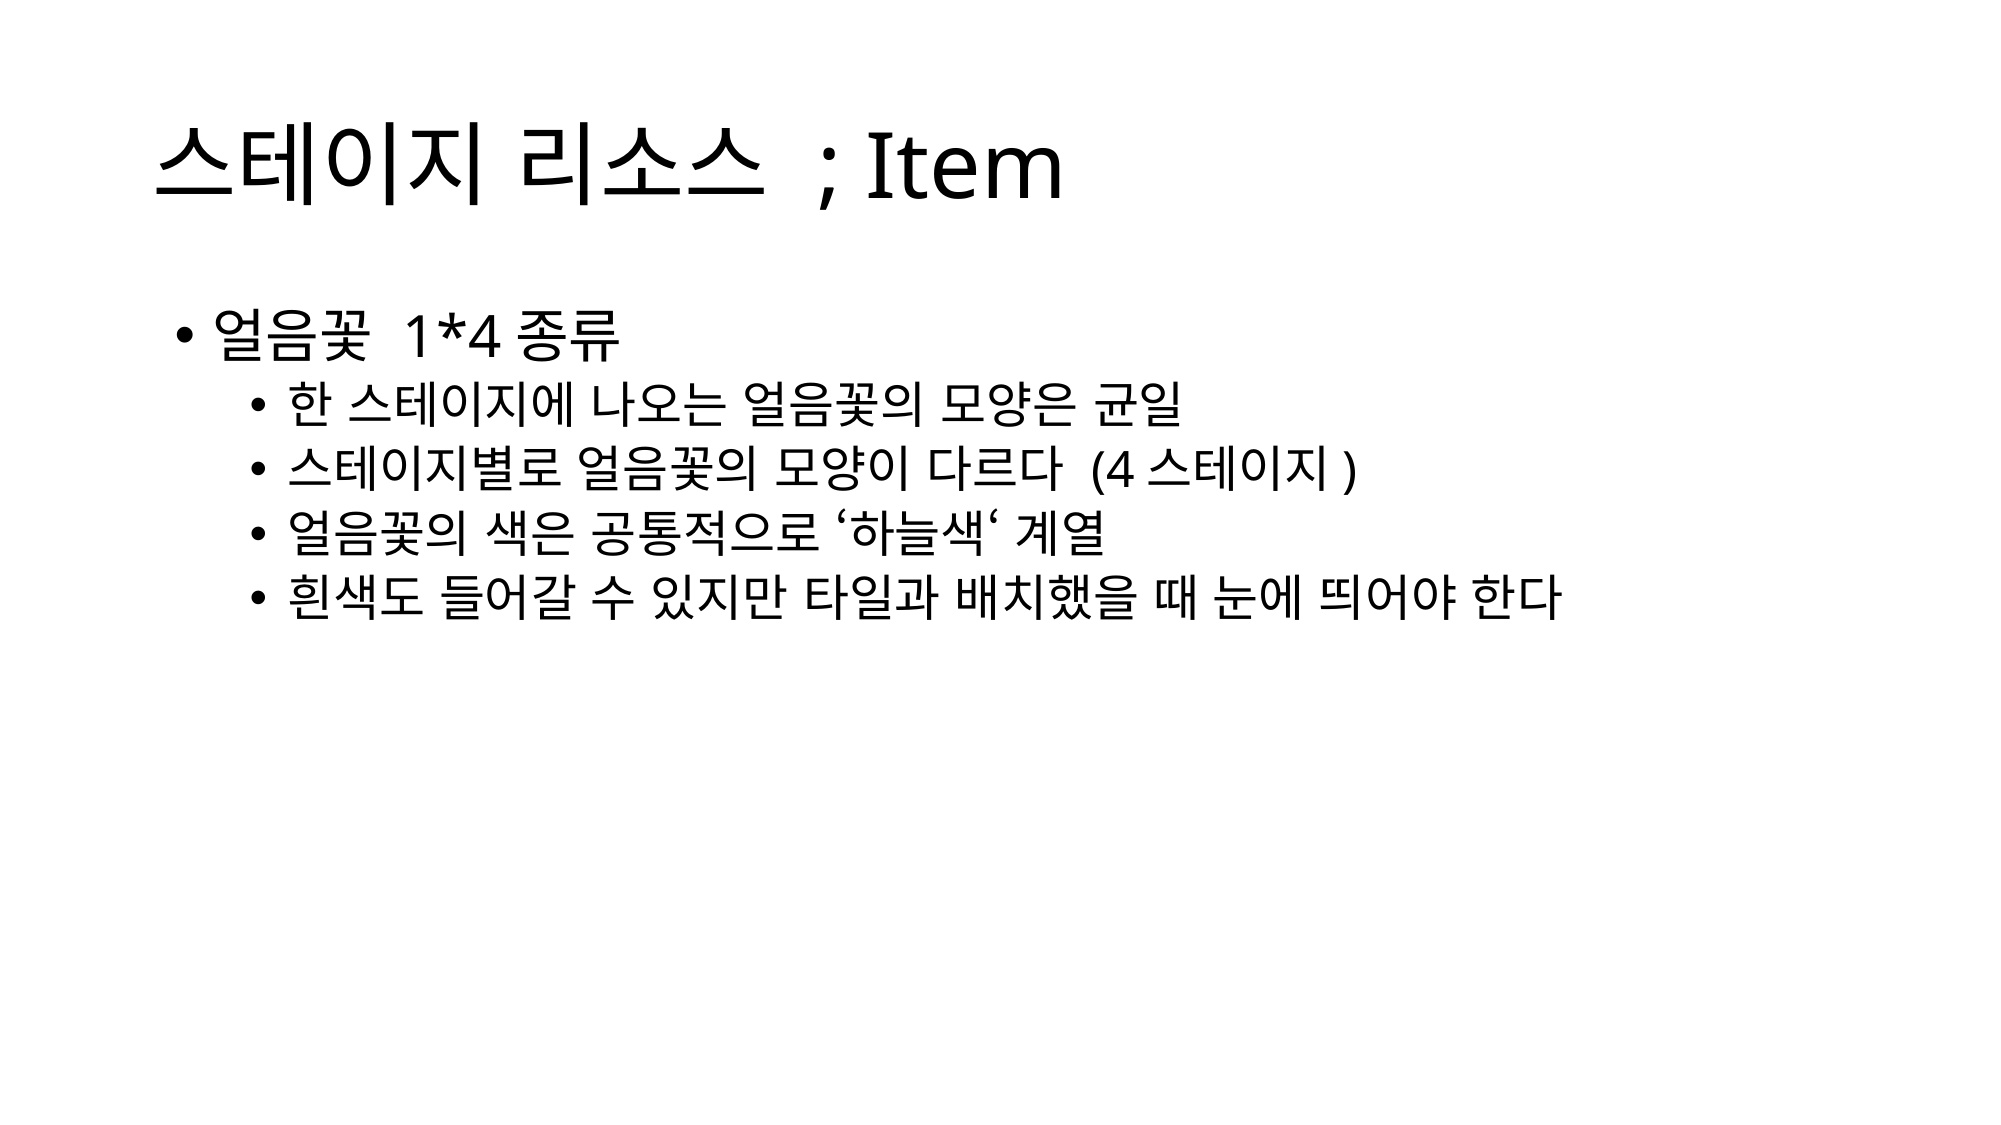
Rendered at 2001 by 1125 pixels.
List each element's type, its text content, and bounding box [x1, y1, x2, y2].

list 얼음꽃 1*4종류 한 스테이지에 나오는 얼음꽃의 모양은 균일 스테이지별로 얼음꽃의 모양이 다르다 (4스테이지) 얼음꽃의 색은 공통적으로 ‘하늘색‘ 계열 흰색도 들어갈 수 있지만 타일과 배치했을 때 눈에 띄어야 한다 [159, 299, 1863, 1014]
title 스테이지 리소스 ; Item [137, 59, 1863, 278]
